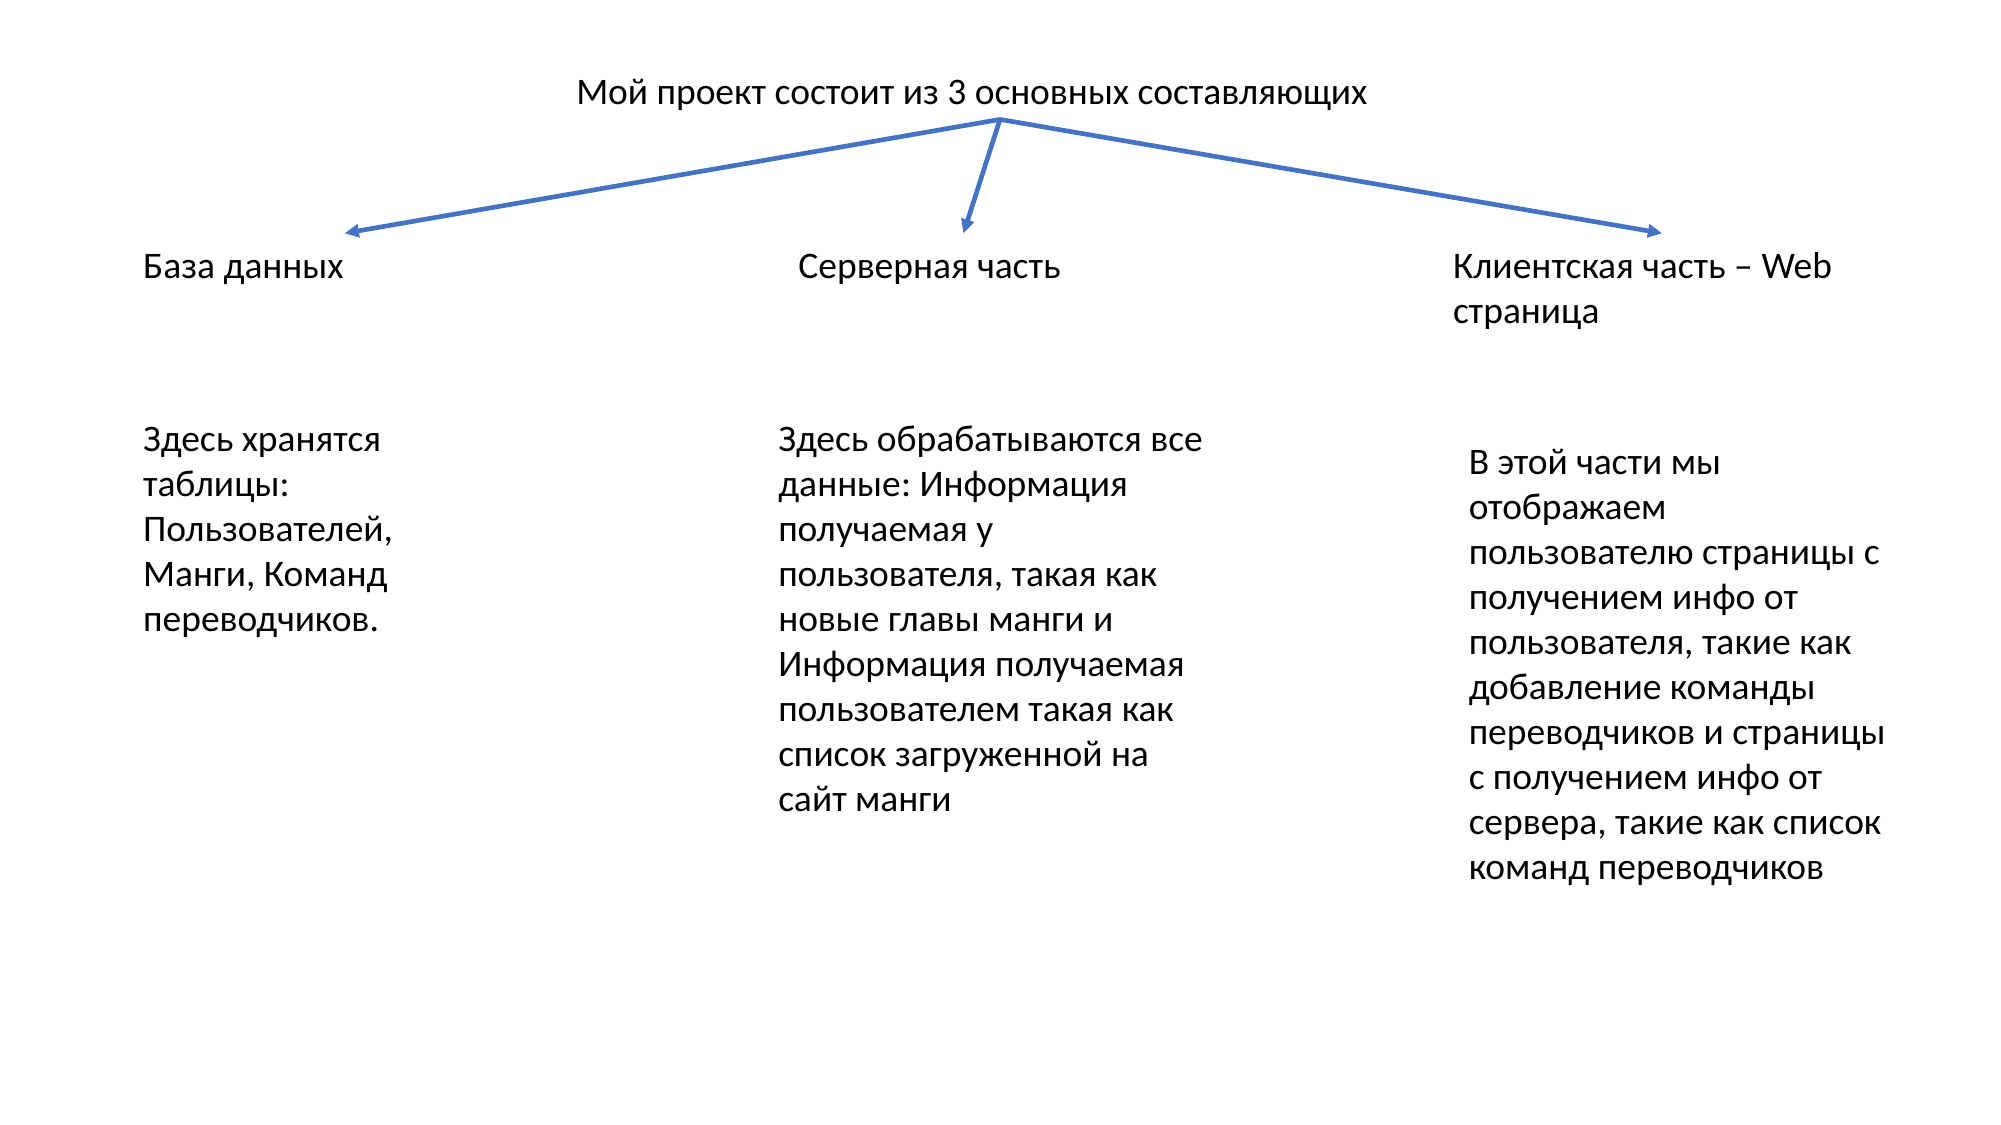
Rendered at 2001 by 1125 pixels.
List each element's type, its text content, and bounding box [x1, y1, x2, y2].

text_box В этой части мы отображаем пользователю страницы с получением инфо от пользователя, такие как добавление команды переводчиков и страницы с получением инфо от сервера, такие как список команд переводчиков [1453, 430, 1901, 895]
text_box Мой проект состоит из 3 основных составляющих [561, 59, 1439, 120]
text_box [999, 120, 1662, 234]
text_box База данных [128, 233, 562, 293]
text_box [344, 120, 963, 234]
text_box Клиентская часть – Web страница [1438, 233, 1886, 338]
text_box Здесь обрабатываются все данные: Информация получаемая у пользователя, такая как новые главы манги и Информация получаемая пользователем такая как список загруженной на сайт манги [763, 406, 1237, 827]
text_box Серверная часть [783, 234, 1144, 293]
text_box Здесь хранятся таблицы: Пользователей, Манги, Команд переводчиков. [128, 406, 449, 647]
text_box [963, 120, 999, 234]
